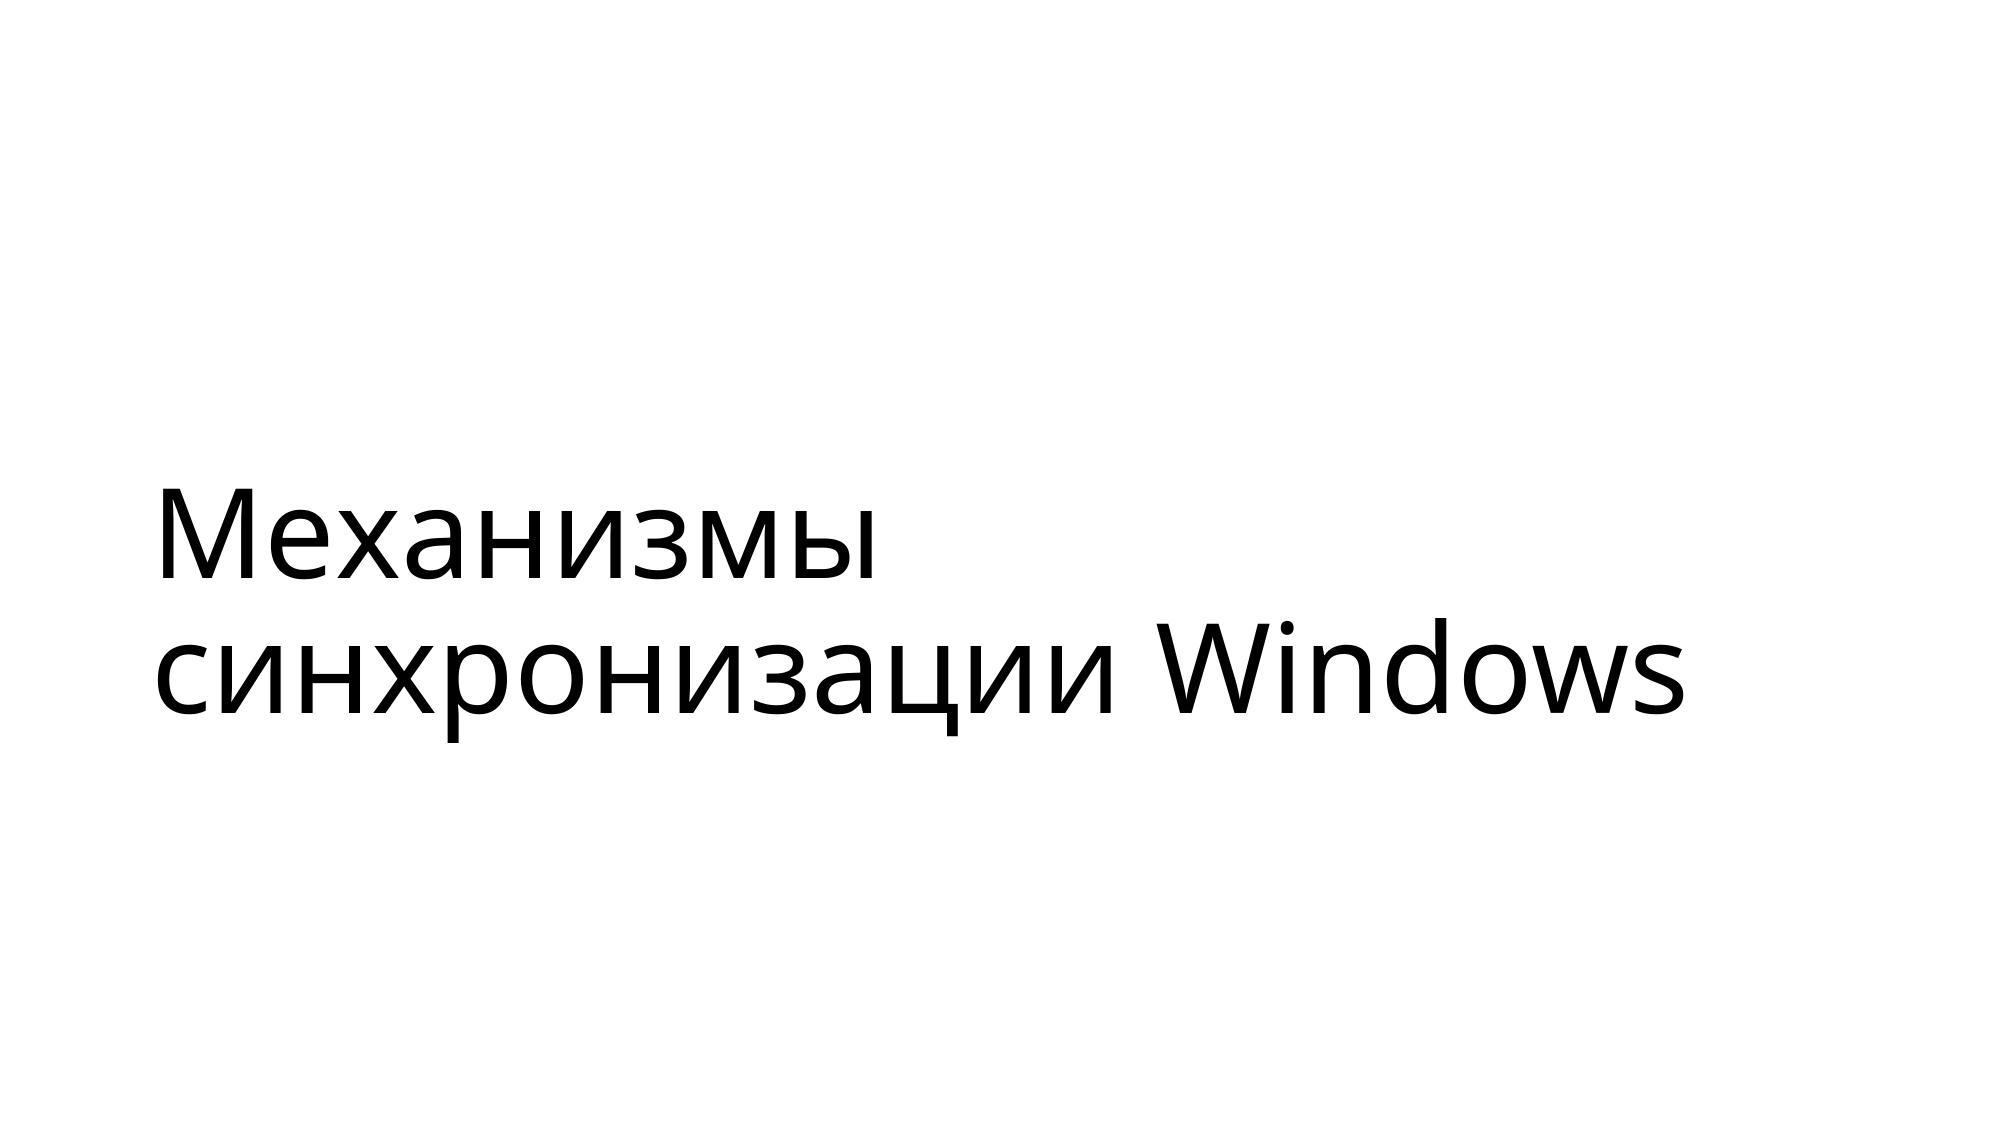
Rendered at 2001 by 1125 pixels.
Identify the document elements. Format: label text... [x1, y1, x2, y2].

title Механизмы синхронизации Windows [136, 280, 1862, 749]
